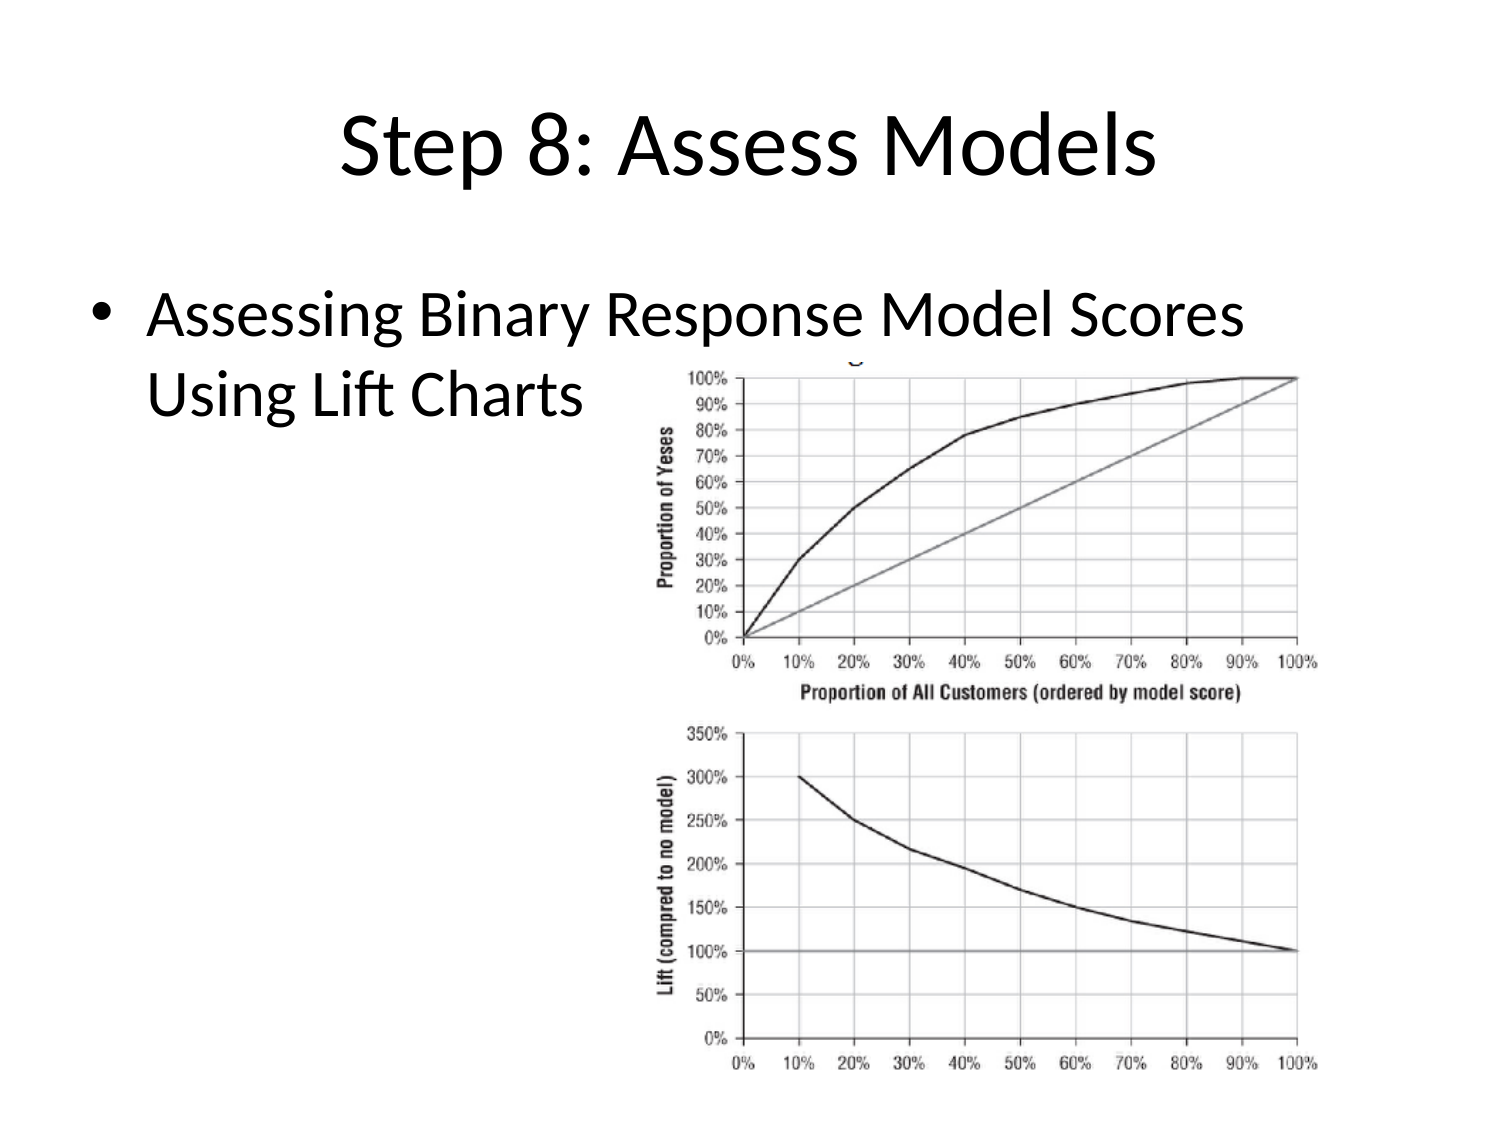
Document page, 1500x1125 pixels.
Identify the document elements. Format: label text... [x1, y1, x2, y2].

picture [634, 362, 1335, 1091]
title Step 8: Assess Models [75, 45, 1425, 233]
list Assessing Binary Response Model Scores Using Lift Charts [75, 262, 1425, 1005]
